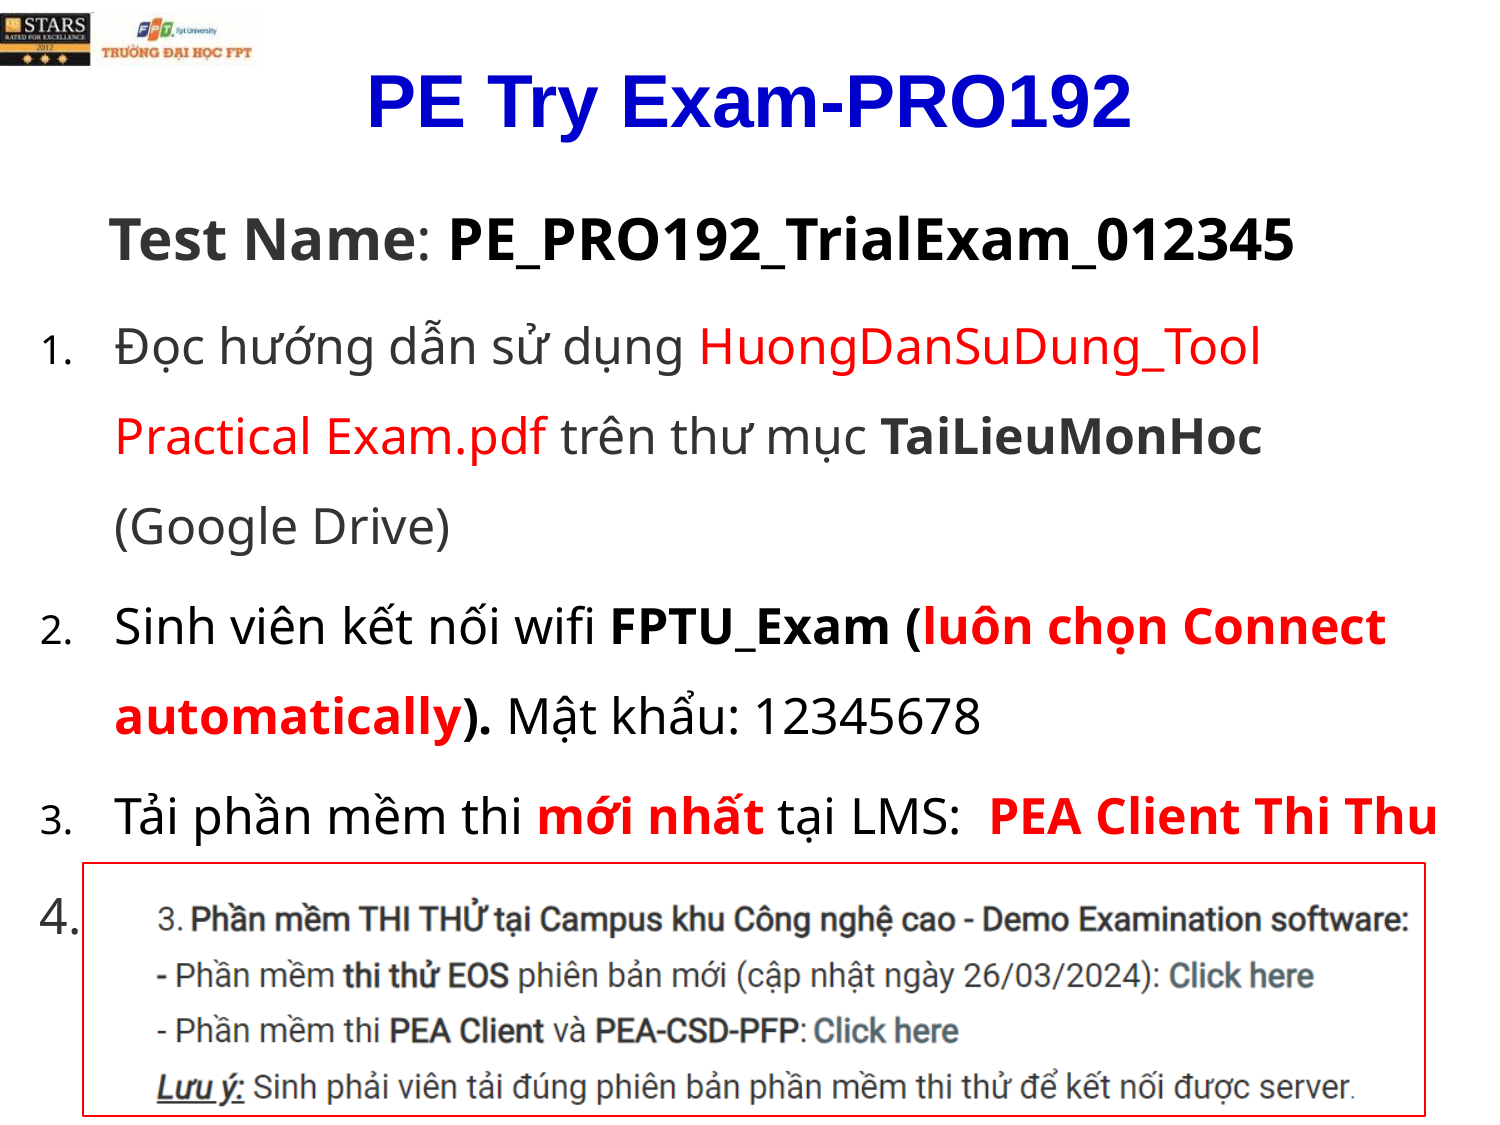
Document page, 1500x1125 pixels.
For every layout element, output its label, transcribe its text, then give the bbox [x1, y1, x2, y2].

list Test Name: PE_PRO192_TrialExam_012345 Đọc hướng dẫn sử dụng HuongDanSuDung_Tool Practical Exam.pdf trên thư mục TaiLieuMonHoc (Google Drive) Sinh viên kết nối wifi FPTU_Exam (luôn chọn Connect automatically). Mật khẩu: 12345678 Tải phần mềm thi mới nhất tại LMS: PEA Client Thi Thu 4. Nộp bài theo hướng dẫn trong đề thi. [24, 146, 1475, 1035]
title PE Try Exam-PRO192 [75, 45, 1425, 146]
picture [0, 12, 263, 66]
picture [84, 863, 1425, 1116]
